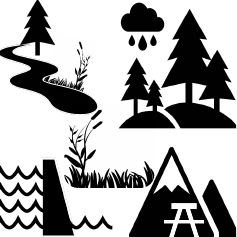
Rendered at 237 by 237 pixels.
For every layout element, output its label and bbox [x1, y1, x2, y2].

text_box [111, 0, 237, 146]
text_box [0, 0, 98, 115]
picture [0, 105, 124, 237]
text_box [124, 146, 237, 237]
